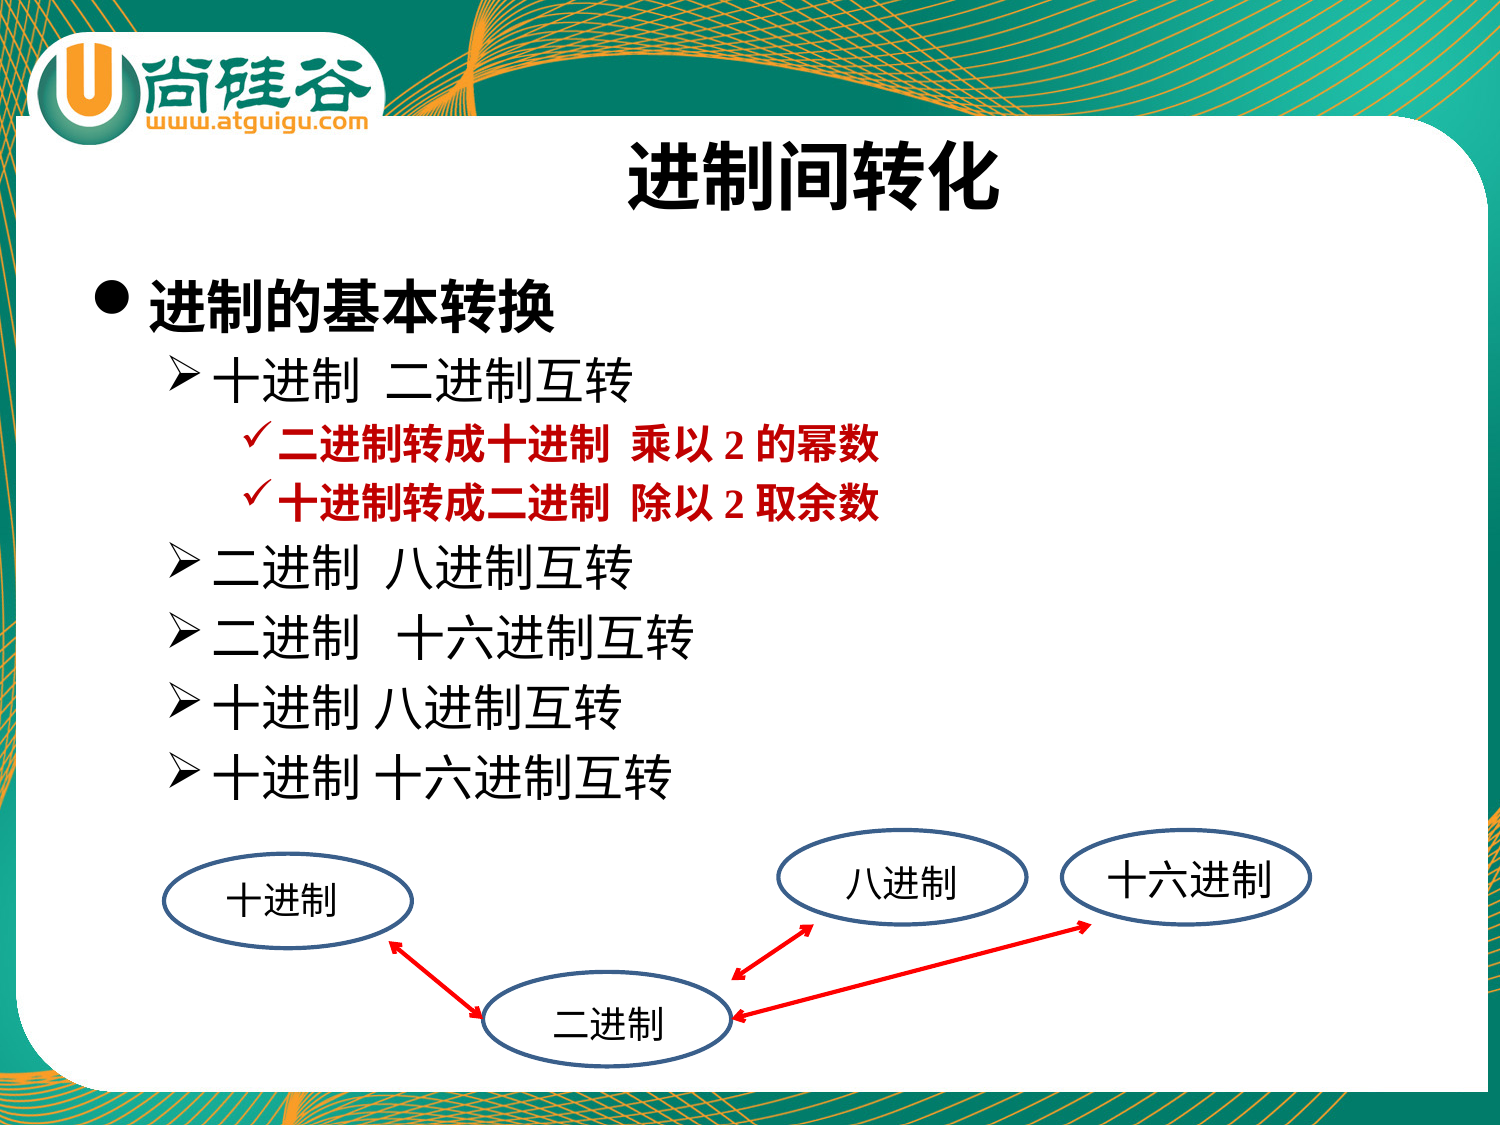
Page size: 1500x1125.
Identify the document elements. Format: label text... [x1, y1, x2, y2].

text_box [482, 969, 717, 1069]
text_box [730, 924, 1092, 1020]
text_box [1096, 912, 1276, 927]
text_box [1020, 859, 1029, 896]
text_box [1059, 827, 1285, 910]
text_box 八进制 [830, 852, 1020, 912]
picture [0, 0, 1500, 1125]
text_box [727, 1025, 732, 1035]
title 进制间转化 [415, 101, 1212, 243]
text_box 二进制 [537, 994, 727, 1054]
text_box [388, 940, 484, 1020]
text_box [776, 827, 1012, 922]
text_box [161, 851, 391, 951]
list 进制的基本转换 十进制 二进制互转 二进制转成十进制 乘以2的幂数 十进制转成二进制 除以2取余数 二进制 八进制互转 二进制 十六进制互转 十进制 八进制互转 十进制 十六进制互转 [75, 262, 1425, 1005]
text_box 十进制 [210, 869, 400, 930]
text_box [400, 878, 414, 924]
text_box 十六进制 [1091, 846, 1311, 912]
